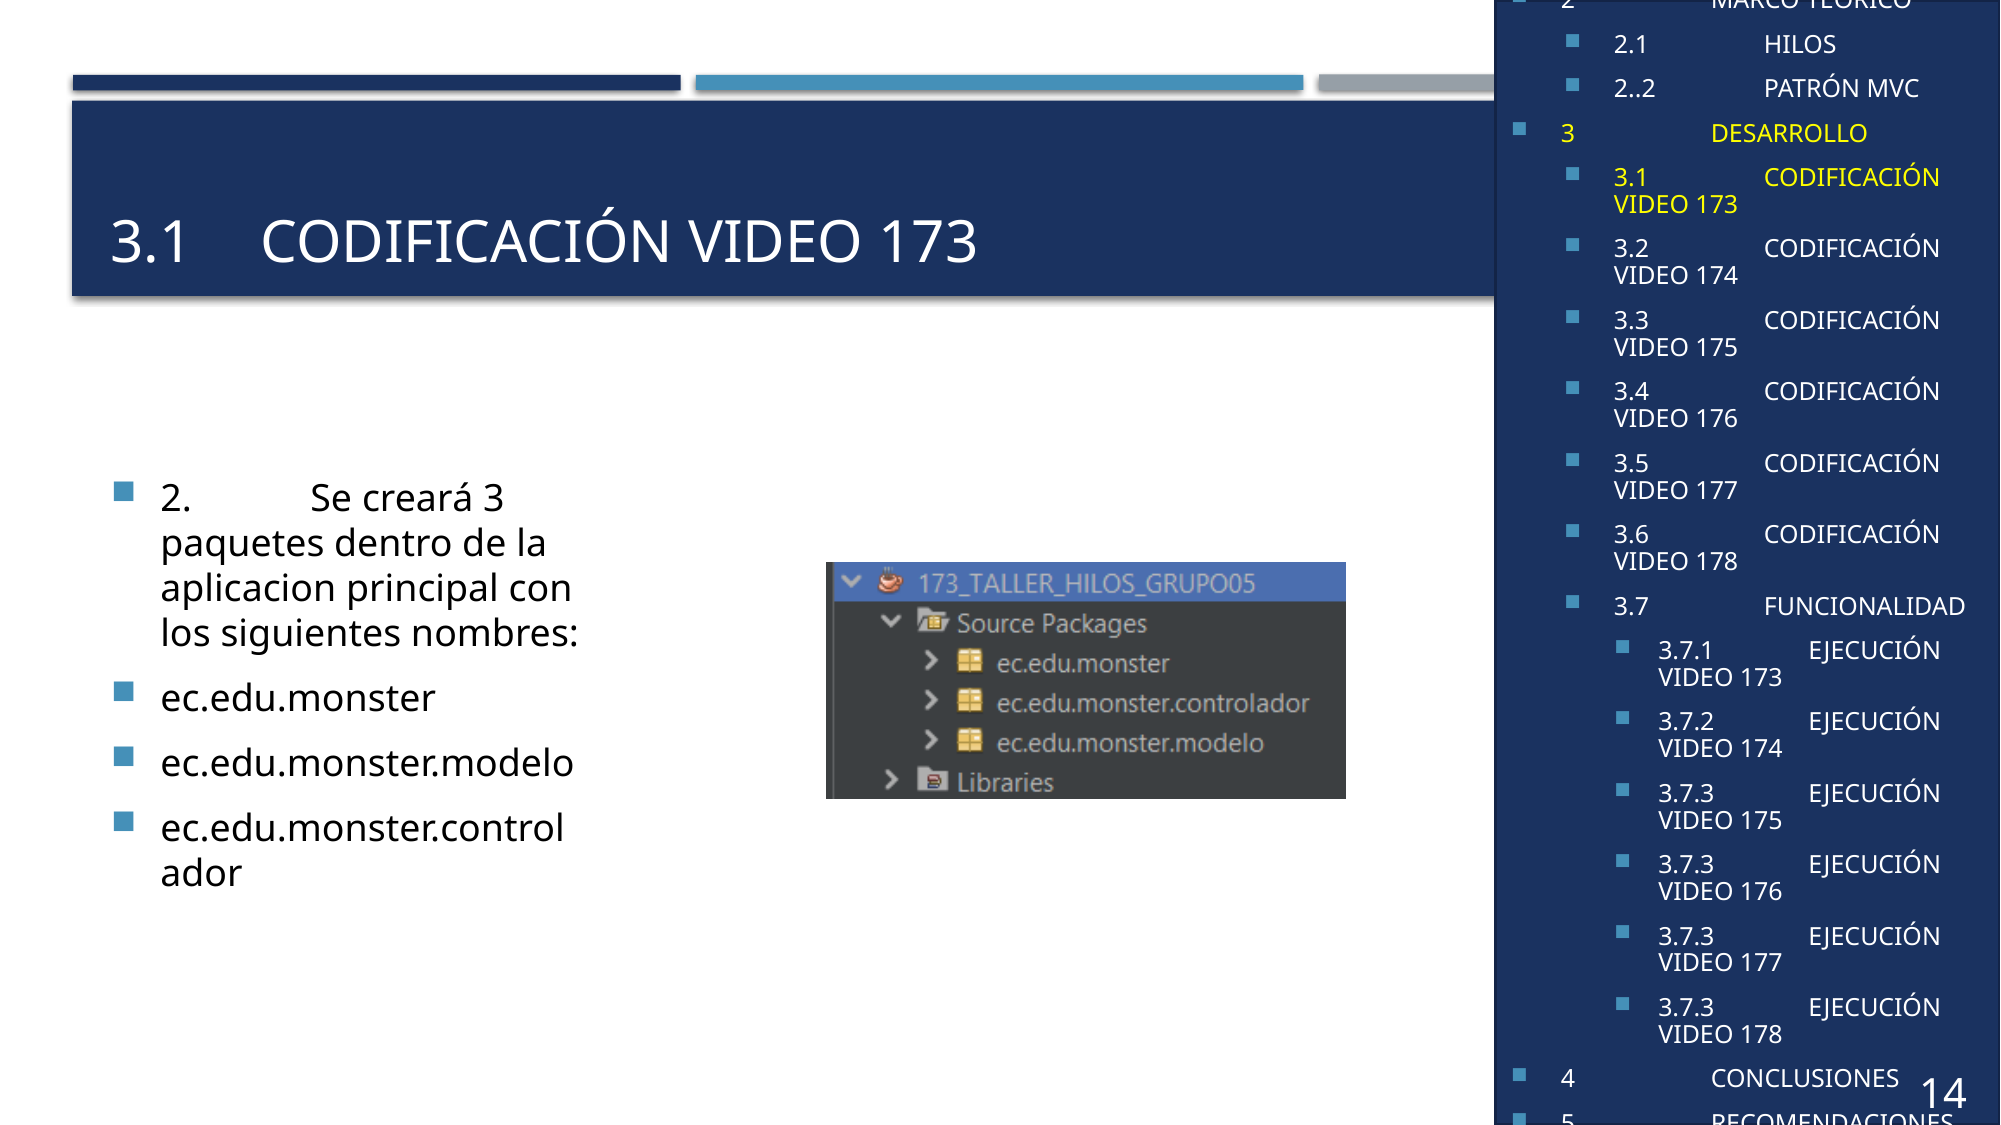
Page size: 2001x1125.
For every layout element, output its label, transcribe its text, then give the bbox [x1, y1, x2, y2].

text_box 14 [1904, 1059, 2000, 1125]
list 2. Se creará 3 paquetes dentro de la aplicacion principal con los siguientes nombres: ec.edu.monster ec.edu.monster.modelo ec.edu.monster.controlador [95, 357, 600, 1010]
text_box 1 OBJETIVO 2 MARCO TEÓRICO 2.1 HILOS 2..2 PATRÓN MVC 3 DESARROLLO 3.1 CODIFICACIÓN VIDEO 173 3.2 CODIFICACIÓN VIDEO 174 3.3 CODIFICACIÓN VIDEO 175 3.4 CODIFICACIÓN VIDEO 176 3.5 CODIFICACIÓN VIDEO 177 3.6 CODIFICACIÓN VIDEO 178 3.7 FUNCIONALIDAD 3.7.1 EJECUCIÓN VIDEO 173 3.7.2 EJECUCIÓN VIDEO 174 3.7.3 EJECUCIÓN VIDEO 175 3.7.3 EJECUCIÓN VIDEO 176 3.7.3 EJECUCIÓN VIDEO 177 3.7.3 EJECUCIÓN VIDEO 178 4 CONCLUSIONES 5 RECOMENDACIONES 6 BIBLIOGRAFÍA [1494, 0, 2000, 1125]
picture [826, 561, 1347, 800]
title 3.1 CODIFICACIón VIDEO 173 [95, 115, 1494, 282]
